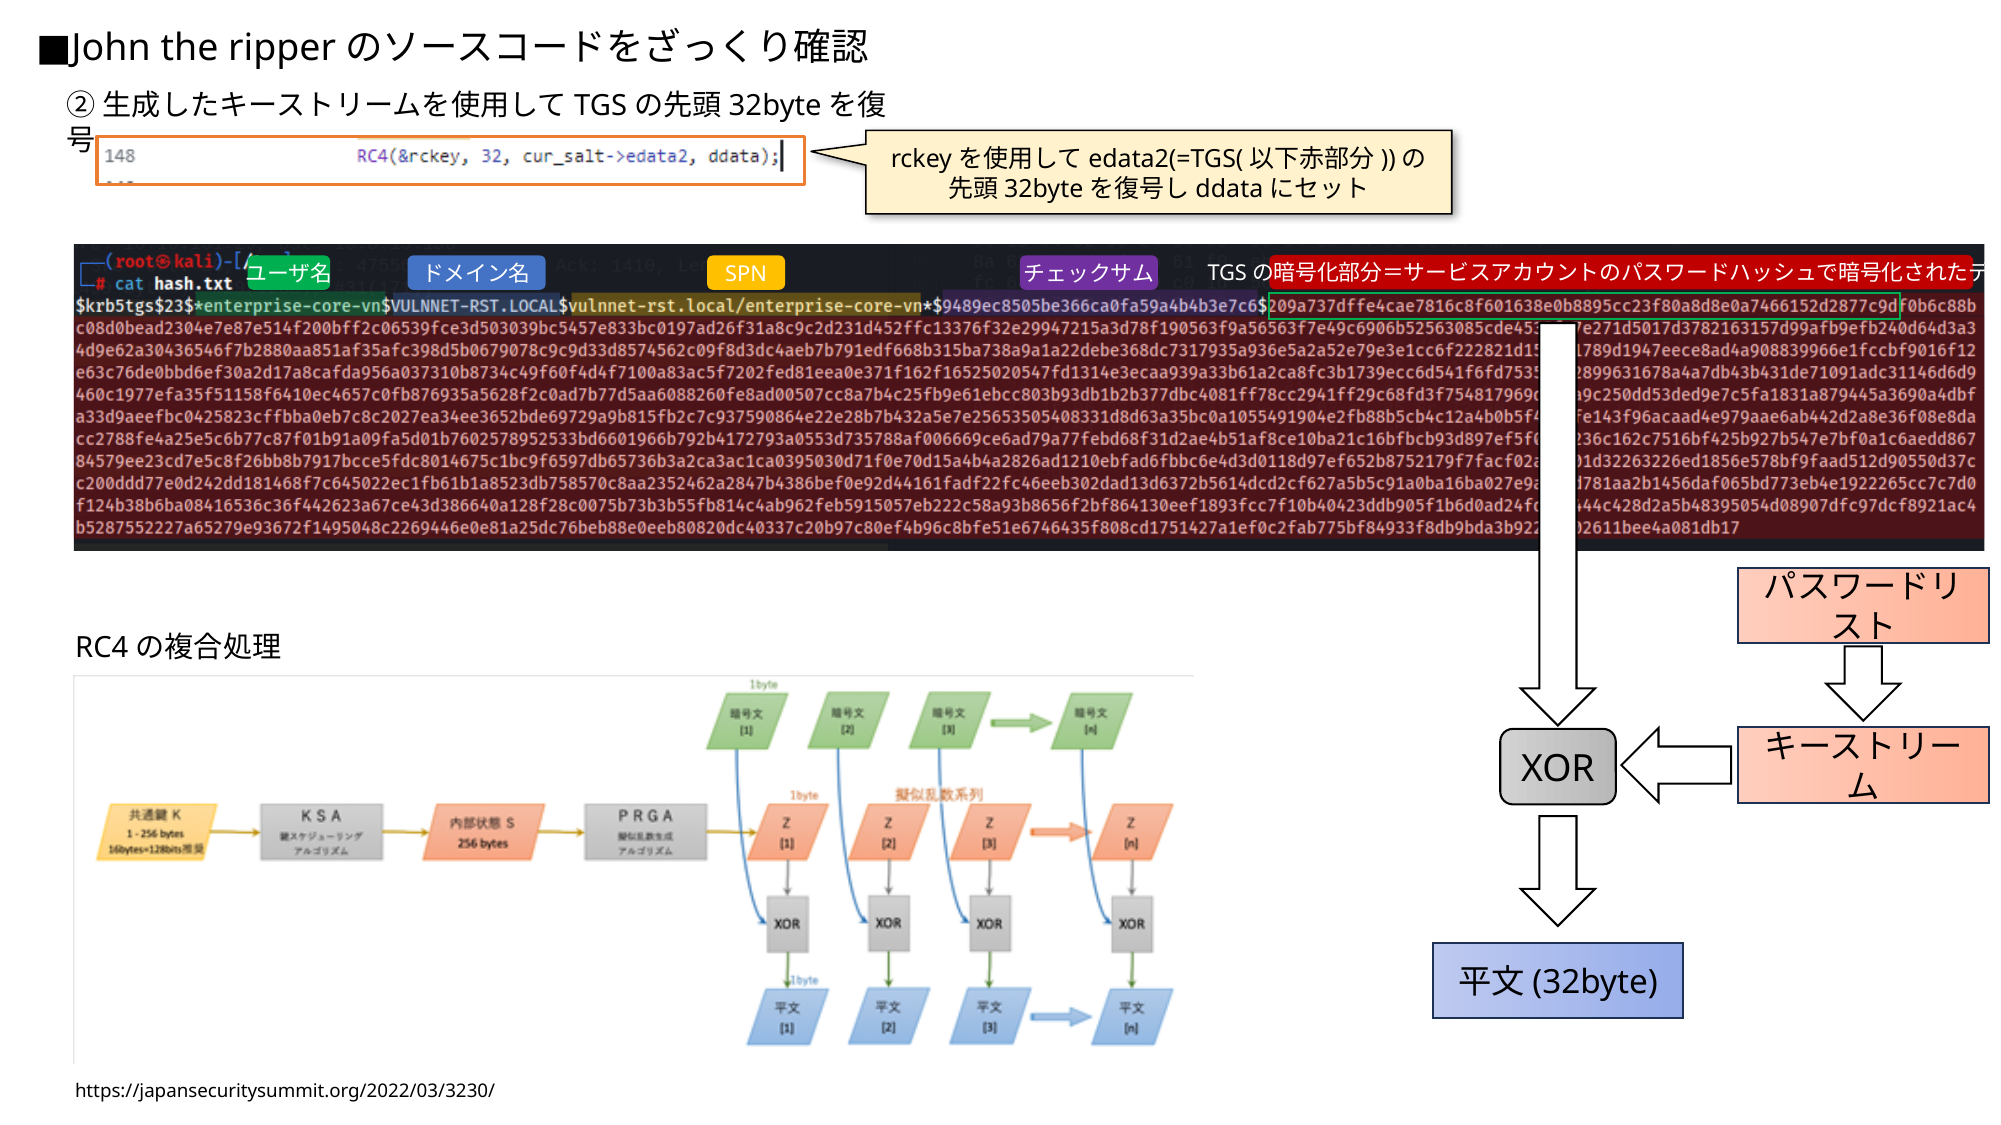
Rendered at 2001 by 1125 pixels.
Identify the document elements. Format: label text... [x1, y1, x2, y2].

text_box [1518, 551, 1598, 727]
picture [73, 675, 1194, 1064]
text_box XOR [1499, 727, 1617, 806]
text_box キーストリーム [1737, 726, 1990, 804]
picture [73, 244, 1985, 551]
text_box rckeyを使用してedata2(=TGS(以下赤部分))の 先頭32byteを復号しddataにセット [810, 129, 1453, 215]
text_box パスワードリスト [1737, 567, 1990, 644]
text_box https://japansecuritysummit.org/2022/03/3230/ [60, 1071, 1060, 1109]
text_box 平文(32byte) [1432, 942, 1684, 1019]
picture [98, 137, 804, 184]
text_box ②生成したキーストリームを使用してTGSの先頭32byteを復号 [51, 79, 909, 164]
text_box RC4の複合処理 [60, 621, 365, 671]
text_box [1823, 645, 1903, 723]
text_box [1619, 725, 1733, 805]
text_box [1518, 815, 1598, 928]
text_box ■John the ripperのソースコードをざっくり確認 [21, 15, 1169, 76]
